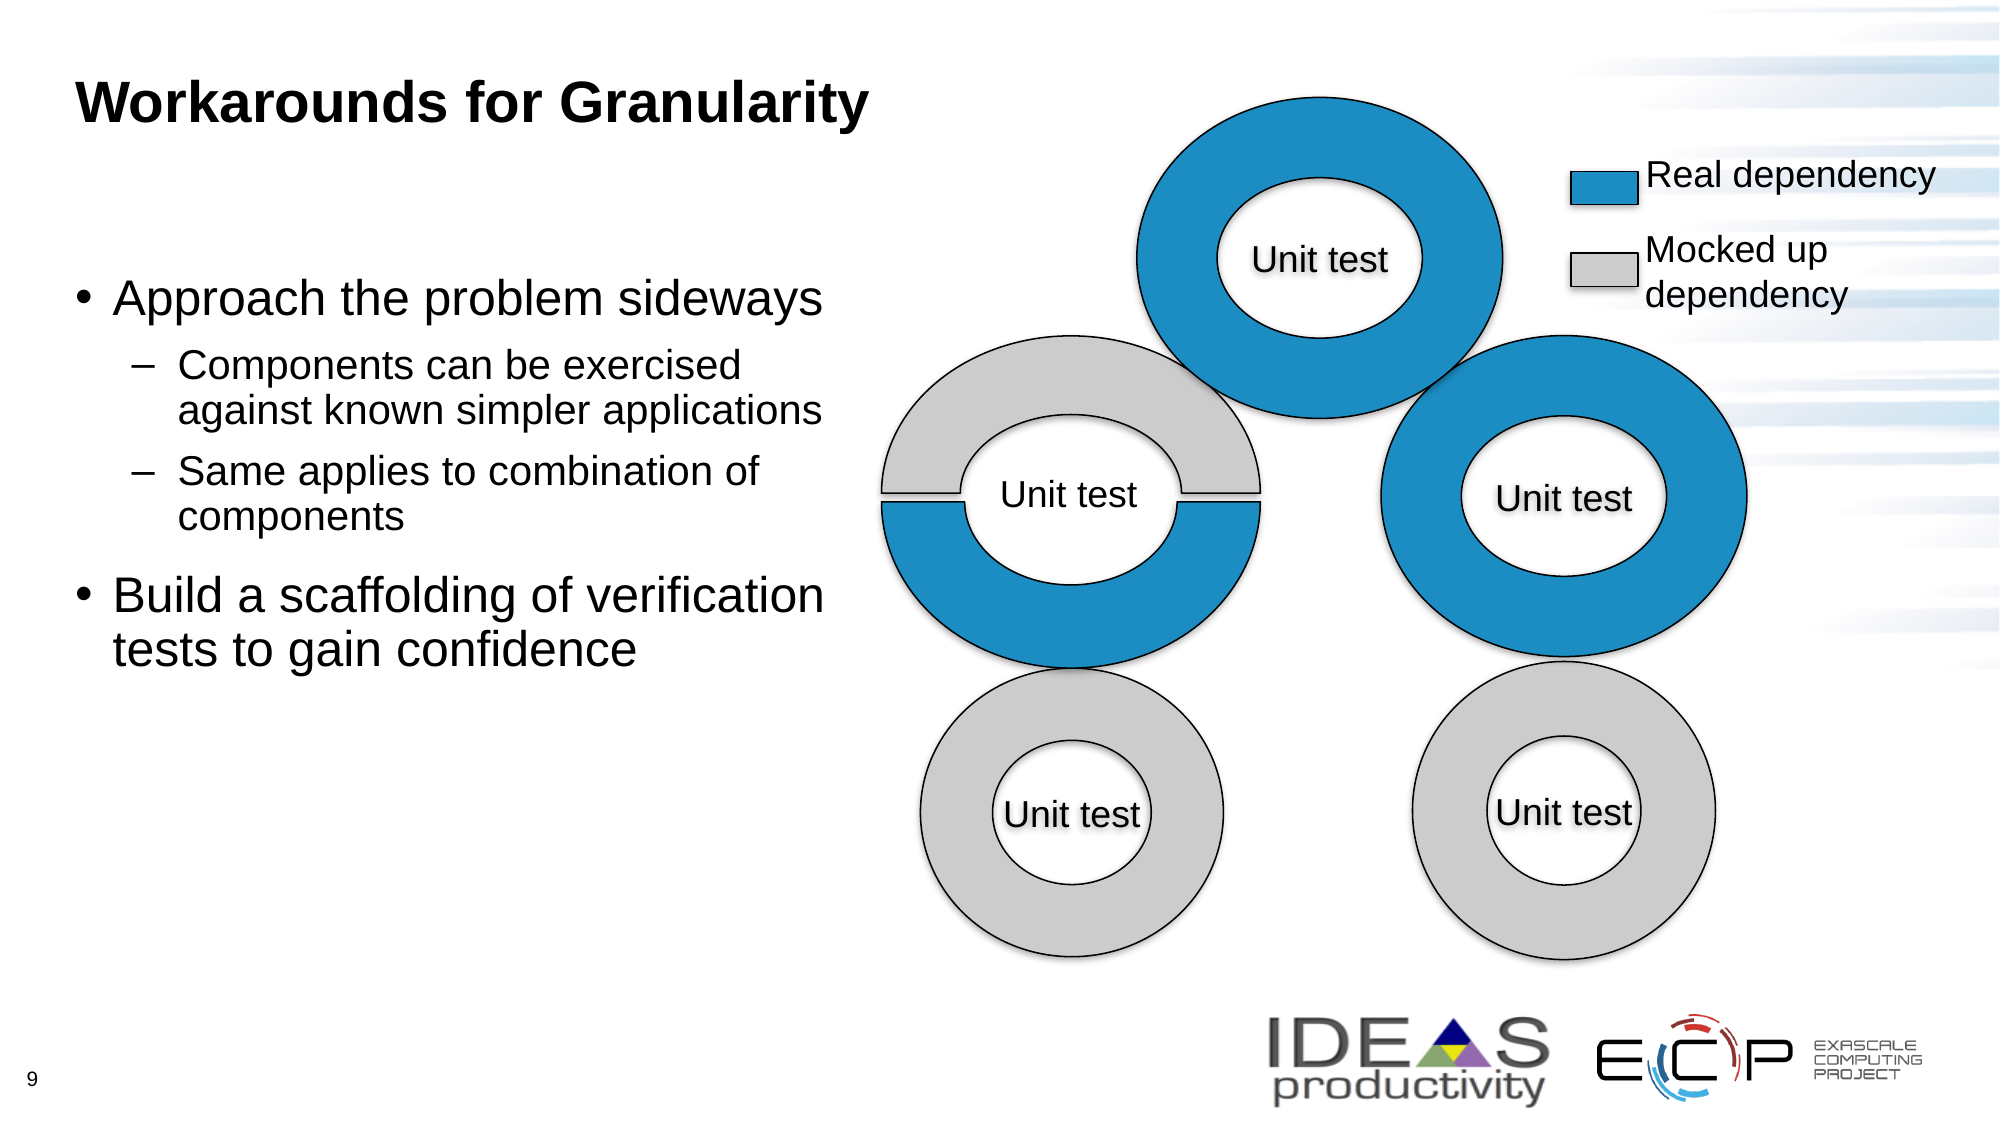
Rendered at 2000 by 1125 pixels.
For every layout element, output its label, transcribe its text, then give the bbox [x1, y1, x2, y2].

text_box [1570, 252, 1639, 287]
text_box Unit test [1380, 334, 1748, 658]
text_box [880, 335, 1262, 494]
text_box Mocked up dependency [1630, 217, 1864, 323]
picture [1531, 0, 2000, 669]
picture [1257, 1009, 1560, 1115]
text_box [1570, 171, 1639, 205]
text_box Unit test [1136, 96, 1504, 420]
picture [1531, 417, 1665, 575]
picture [1597, 1014, 1922, 1102]
list Approach the problem sideways Components can be exercised against known simpler applications Same applies to combination of components Build a scaffolding of verification tests to gain confidence [59, 264, 903, 967]
text_box Unit test [1411, 663, 1717, 961]
text_box Real dependency [1630, 142, 1952, 203]
title Workarounds for Granularity [59, 67, 1926, 218]
text_box Unit test [919, 672, 1225, 958]
text_box [880, 501, 1262, 669]
text_box Unit test [985, 462, 1153, 523]
